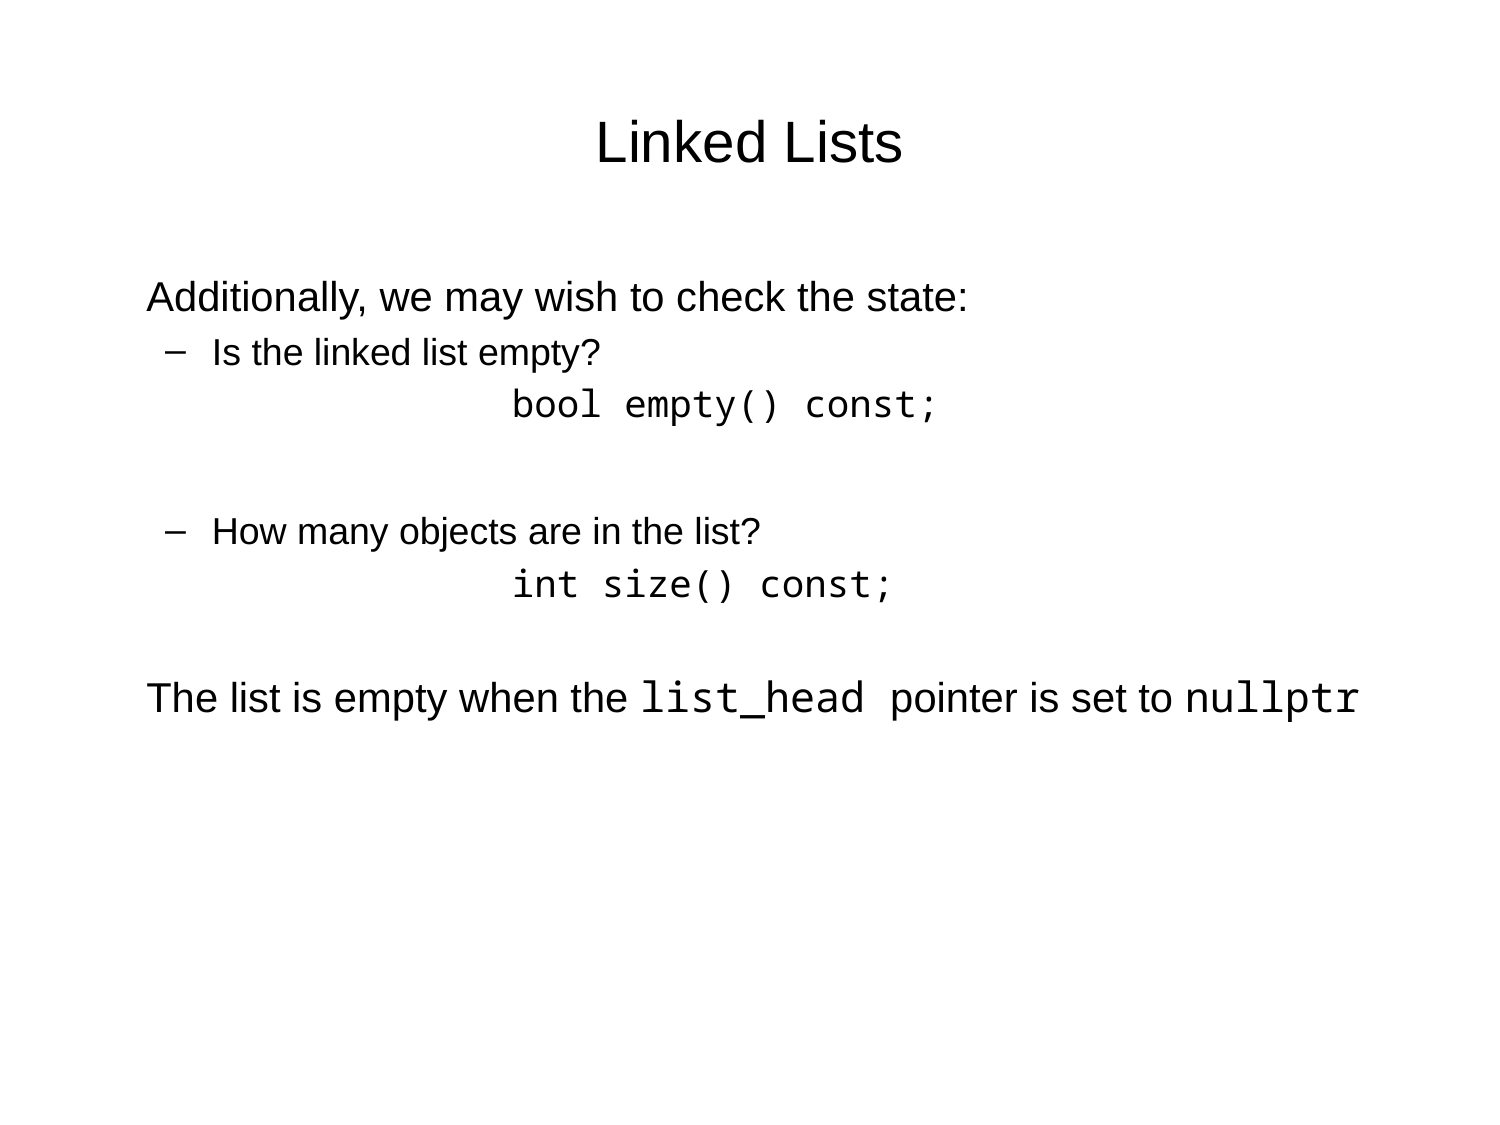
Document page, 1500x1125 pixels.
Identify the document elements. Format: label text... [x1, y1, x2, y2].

title Linked Lists [74, 44, 1426, 233]
list Additionally, we may wish to check the state: Is the linked list empty? bool empty() const; How many objects are in the list? int size() const; The list is empty when the list_head pointer is set to nullptr [74, 262, 1426, 1006]
